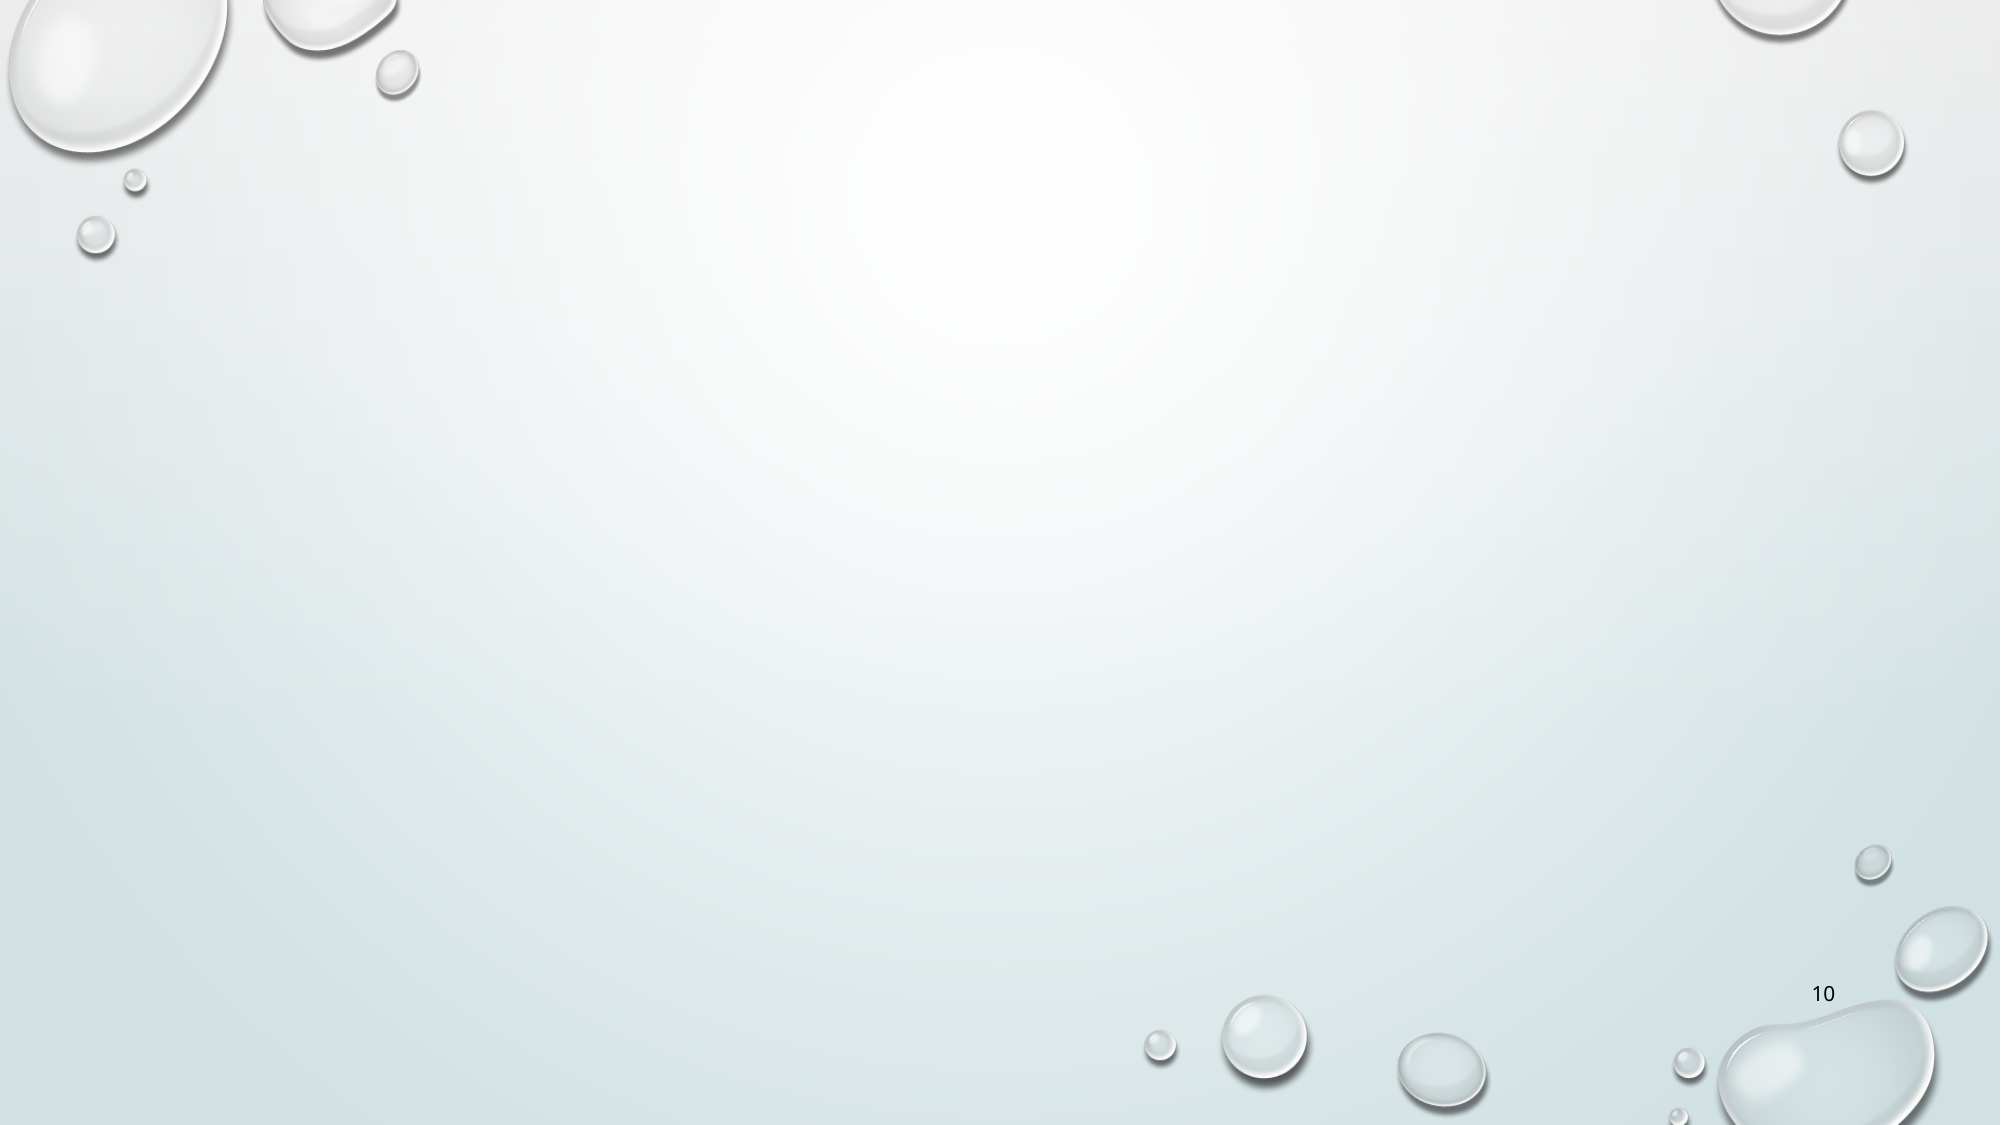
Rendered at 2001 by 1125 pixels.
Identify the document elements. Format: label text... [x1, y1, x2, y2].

picture [0, 0, 2000, 1125]
slide_number 10 [1724, 965, 1851, 1025]
